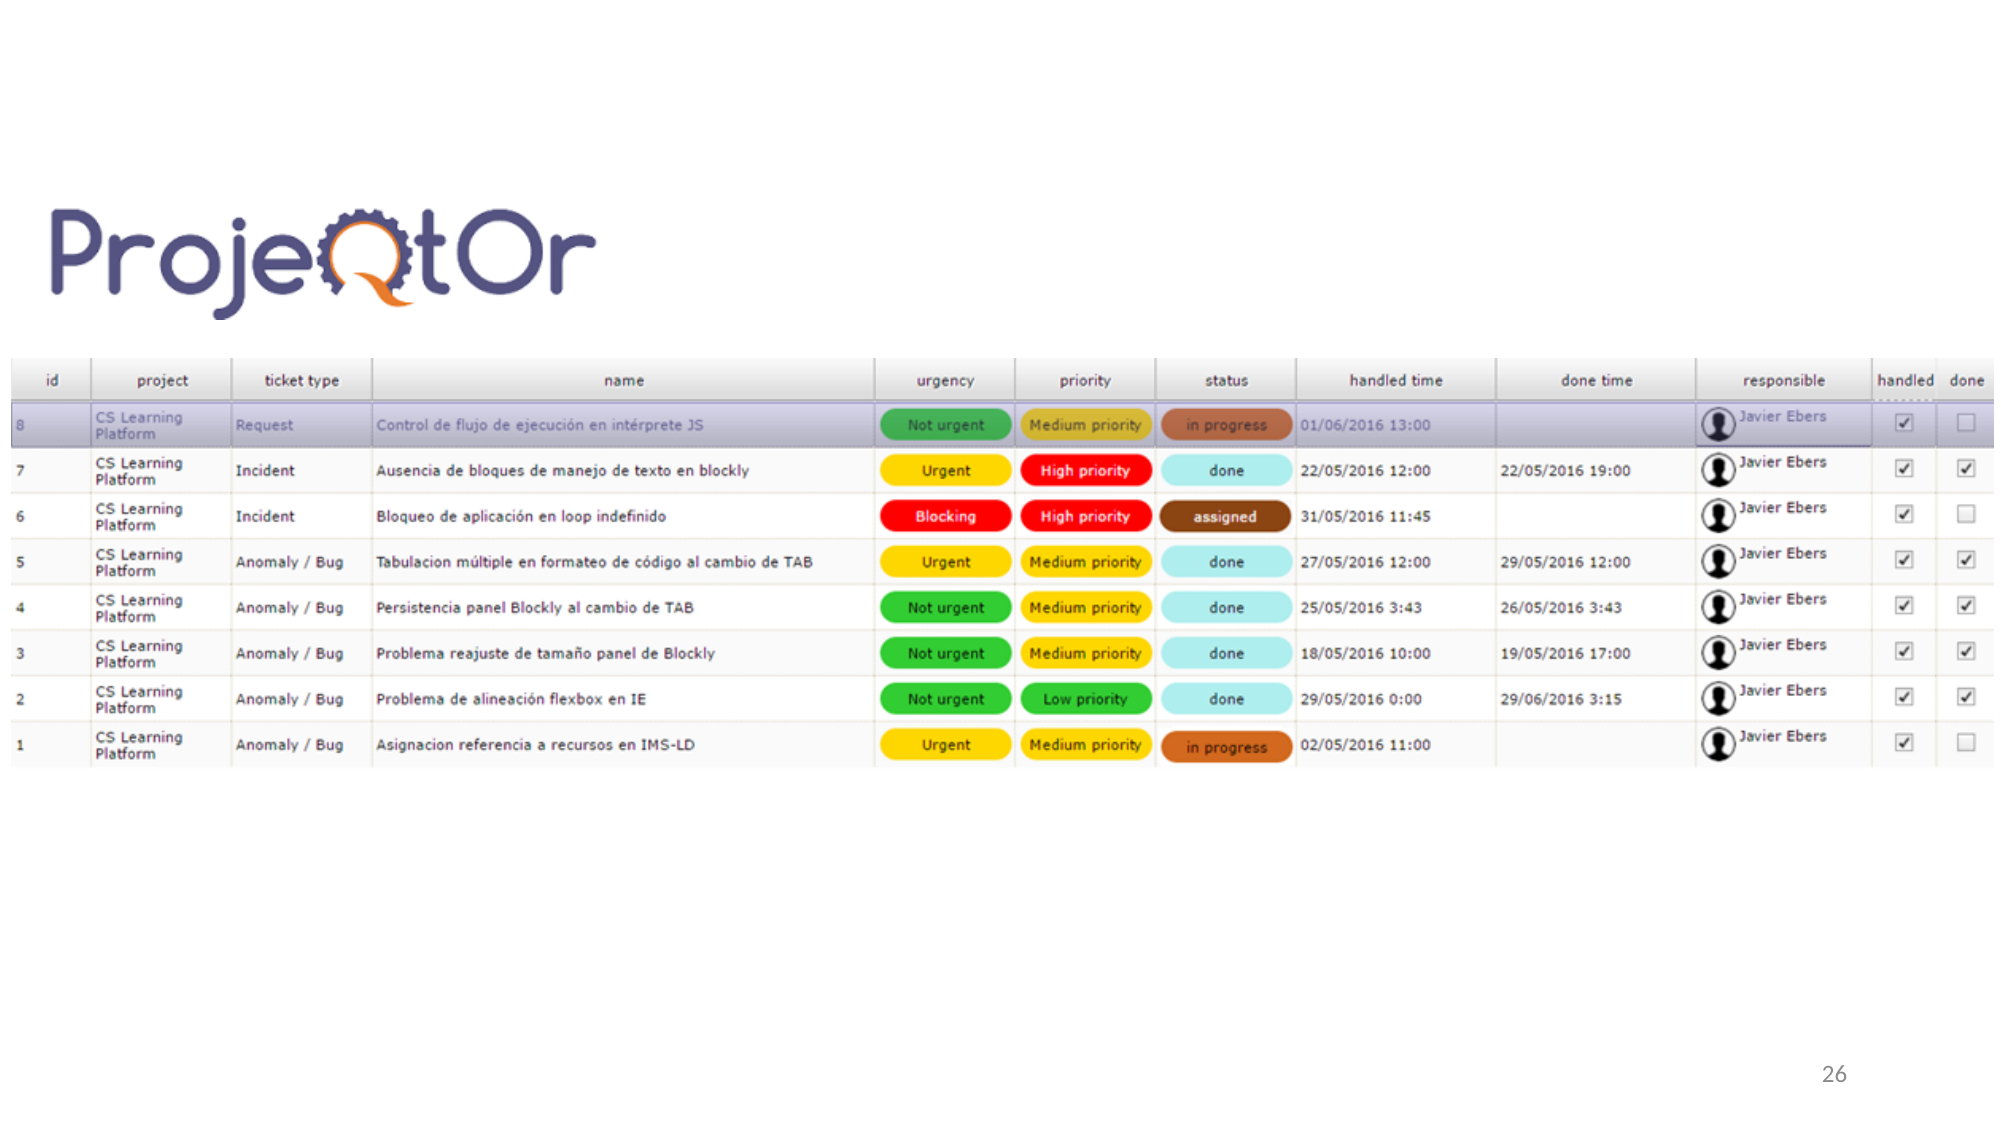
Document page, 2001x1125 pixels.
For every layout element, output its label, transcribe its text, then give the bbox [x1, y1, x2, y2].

picture [11, 207, 637, 320]
slide_number 26 [1412, 1042, 1863, 1103]
picture [11, 358, 1994, 774]
